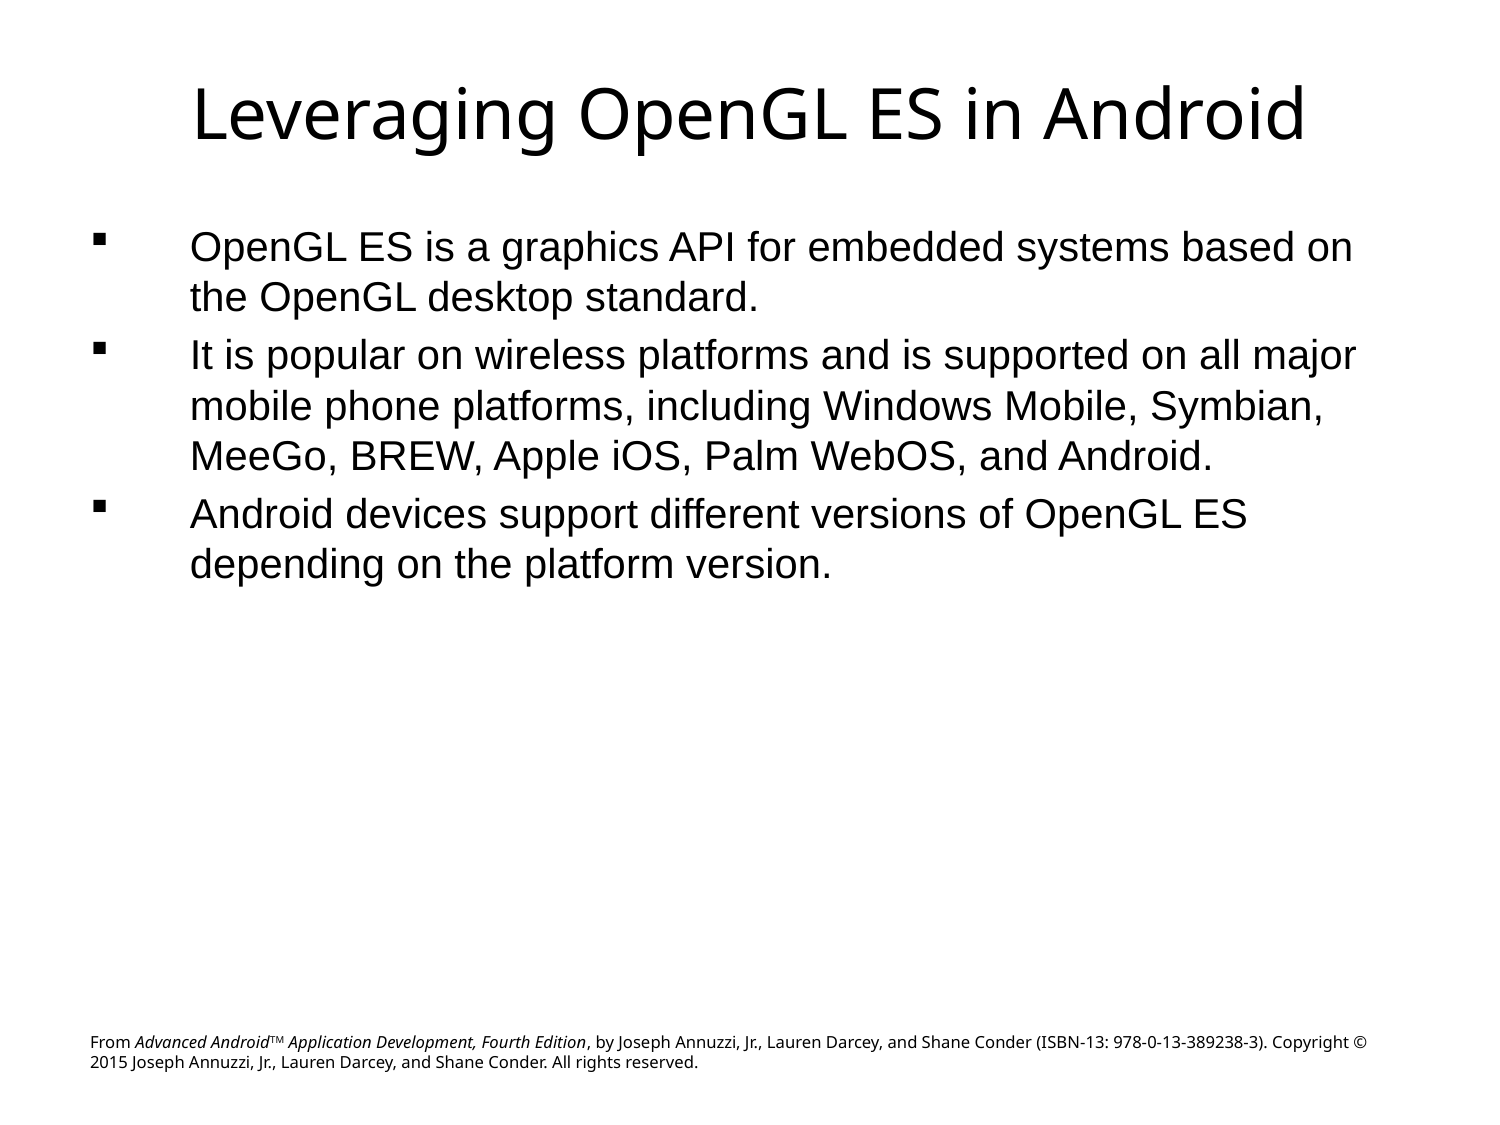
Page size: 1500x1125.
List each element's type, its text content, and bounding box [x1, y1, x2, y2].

list OpenGL ES is a graphics API for embedded systems based on the OpenGL desktop standard. It is popular on wireless platforms and is supported on all major mobile phone platforms, including Windows Mobile, Symbian, MeeGo, BREW, Apple iOS, Palm WebOS, and Android. Android devices support different versions of OpenGL ES depending on the platform version. [75, 212, 1425, 1005]
title Leveraging OpenGL ES in Android [75, 45, 1425, 188]
footer From Advanced AndroidTM Application Development, Fourth Edition, by Joseph Annuzzi, Jr., Lauren Darcey, and Shane Conder (ISBN-13: 978-0-13-389238-3). Copyright © 2015 Joseph Annuzzi, Jr., Lauren Darcey, and Shane Conder. All rights reserved. [74, 1024, 1426, 1103]
